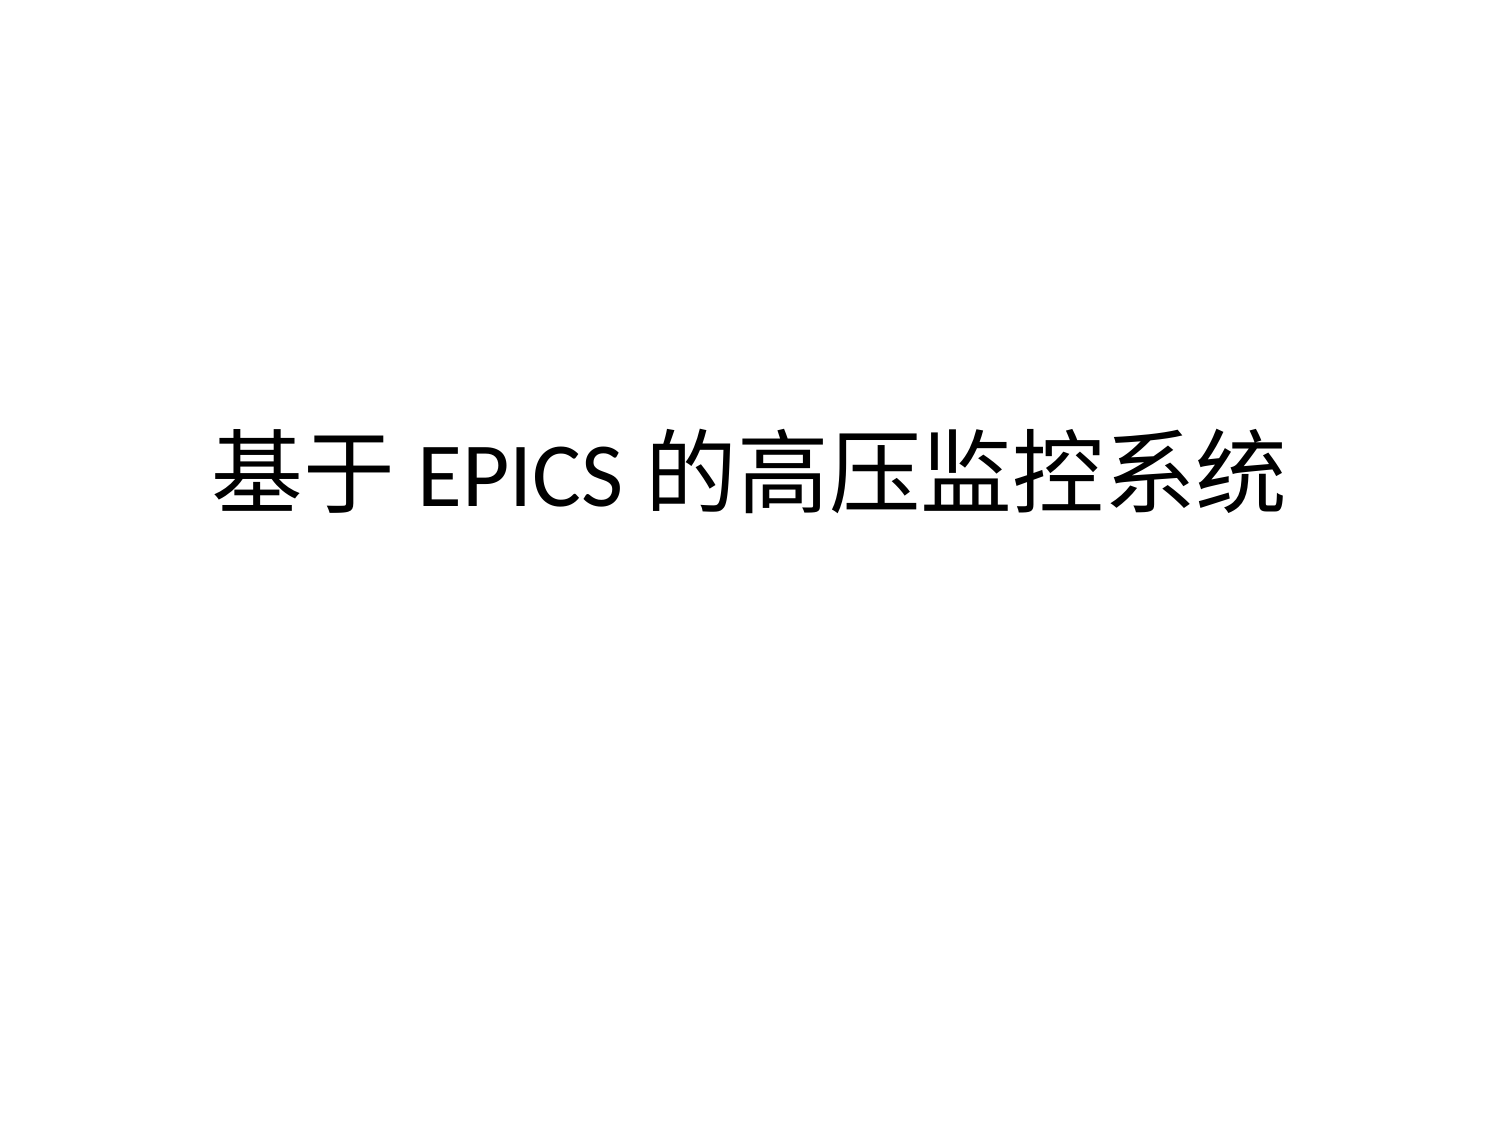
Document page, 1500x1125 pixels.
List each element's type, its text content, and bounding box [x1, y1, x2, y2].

title 基于EPICS的高压监控系统 [112, 349, 1388, 591]
